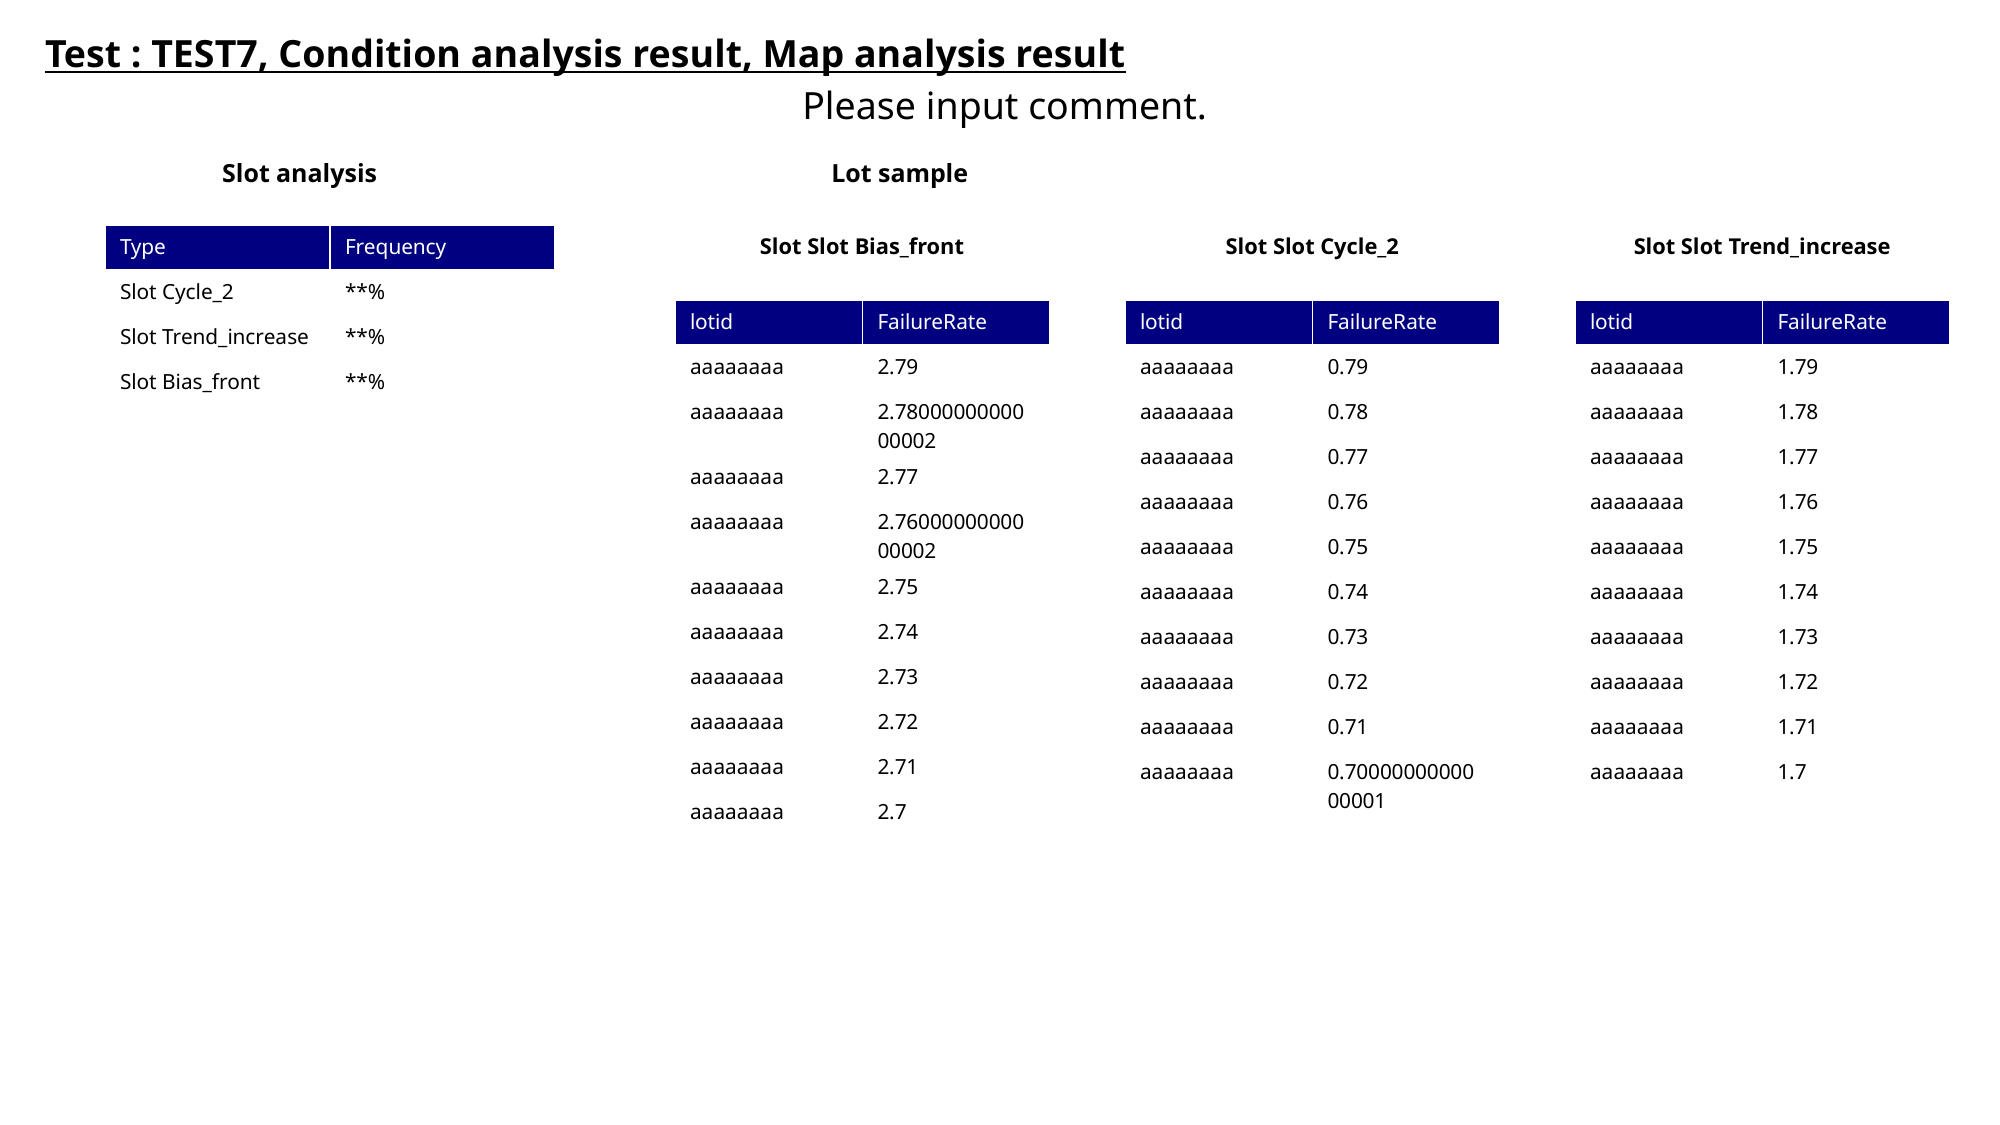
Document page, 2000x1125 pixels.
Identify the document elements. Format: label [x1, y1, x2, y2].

table_cell [1313, 706, 1499, 749]
table_cell [676, 701, 862, 744]
table_cell [1126, 571, 1312, 614]
table_header [863, 301, 1049, 344]
table_cell [863, 501, 1049, 564]
text_box [207, 149, 393, 195]
table_cell [106, 316, 329, 359]
table_cell [863, 746, 1049, 789]
table_cell [1126, 346, 1312, 389]
table_cell [1126, 661, 1312, 704]
table_cell [1763, 751, 1949, 794]
table_cell [1313, 346, 1499, 389]
table_cell [106, 361, 329, 404]
table_cell [863, 566, 1049, 609]
table_cell [1576, 616, 1762, 659]
table_header [1126, 301, 1312, 344]
table_cell [1313, 526, 1499, 569]
table_cell [1763, 436, 1949, 479]
table_cell [863, 391, 1049, 454]
table_cell [863, 701, 1049, 744]
table_cell [1126, 706, 1312, 749]
text_box [1210, 224, 1415, 266]
table_cell [1763, 481, 1949, 524]
table_cell [1763, 346, 1949, 389]
table_cell [676, 346, 862, 389]
text_box [816, 149, 984, 195]
text_box [1619, 224, 1906, 266]
table_cell [676, 791, 862, 834]
table_cell [1313, 661, 1499, 704]
table_cell [1126, 526, 1312, 569]
table_cell [1576, 661, 1762, 704]
table_cell [676, 611, 862, 654]
table_cell [1126, 751, 1312, 814]
table_cell [331, 316, 554, 359]
table_header [331, 226, 554, 269]
table_cell [863, 346, 1049, 389]
table_header [676, 301, 862, 344]
table_cell [863, 656, 1049, 699]
text_box [787, 74, 1223, 135]
table_cell [1576, 526, 1762, 569]
table_cell [676, 456, 862, 499]
table_cell [1763, 661, 1949, 704]
table_cell [676, 501, 862, 564]
table_cell [1313, 571, 1499, 614]
table_cell [1576, 481, 1762, 524]
table_cell [1313, 391, 1499, 434]
text_box [745, 224, 980, 266]
table_cell [1576, 436, 1762, 479]
table_cell [1576, 751, 1762, 794]
table_cell [1576, 706, 1762, 749]
table_cell [863, 611, 1049, 654]
table_cell [676, 746, 862, 789]
table_cell [863, 456, 1049, 499]
table_cell [1763, 391, 1949, 434]
table_cell [106, 271, 329, 314]
table_cell [676, 391, 862, 454]
table_cell [1313, 616, 1499, 659]
table_cell [1313, 436, 1499, 479]
table_header [1576, 301, 1762, 344]
table_cell [1313, 481, 1499, 524]
table_header [106, 226, 329, 269]
table_cell [1126, 436, 1312, 479]
table_cell [1126, 391, 1312, 434]
table_cell [676, 566, 862, 609]
table_cell [1126, 616, 1312, 659]
table_cell [1576, 571, 1762, 614]
table_cell [1576, 391, 1762, 434]
table_cell [1763, 526, 1949, 569]
title [30, 15, 1980, 90]
table_cell [331, 361, 554, 404]
table_cell [1763, 616, 1949, 659]
table_cell [863, 791, 1049, 834]
table_cell [1763, 706, 1949, 749]
table_cell [331, 271, 554, 314]
table_cell [1763, 571, 1949, 614]
table_header [1763, 301, 1949, 344]
table_header [1313, 301, 1499, 344]
table_cell [1313, 751, 1499, 814]
table_cell [676, 656, 862, 699]
table_cell [1576, 346, 1762, 389]
table_cell [1126, 481, 1312, 524]
